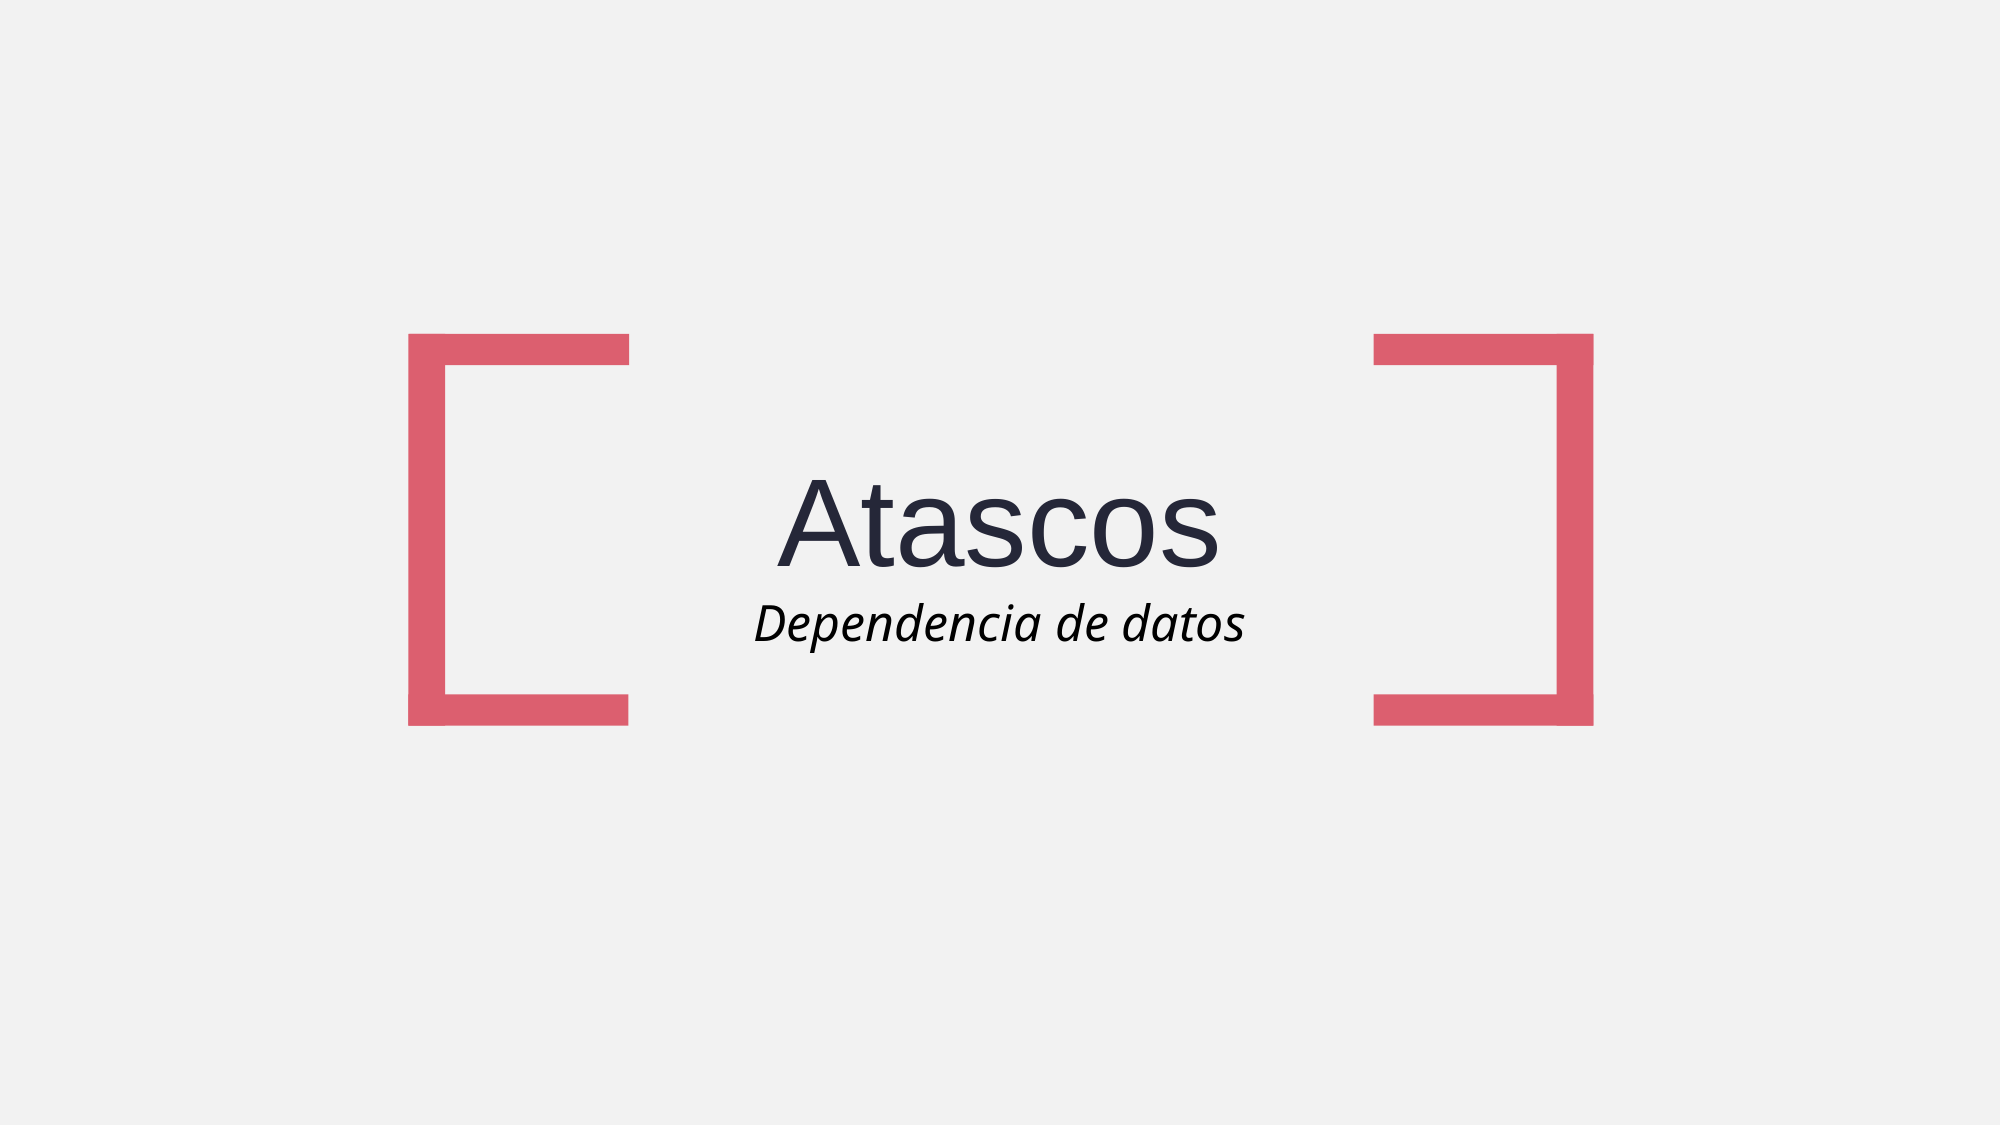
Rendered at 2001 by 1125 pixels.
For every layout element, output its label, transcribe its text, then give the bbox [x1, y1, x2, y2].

title Atascos [249, 209, 1750, 590]
subtitle Dependencia de datos [249, 590, 1750, 863]
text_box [1373, 333, 1594, 726]
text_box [408, 333, 630, 726]
